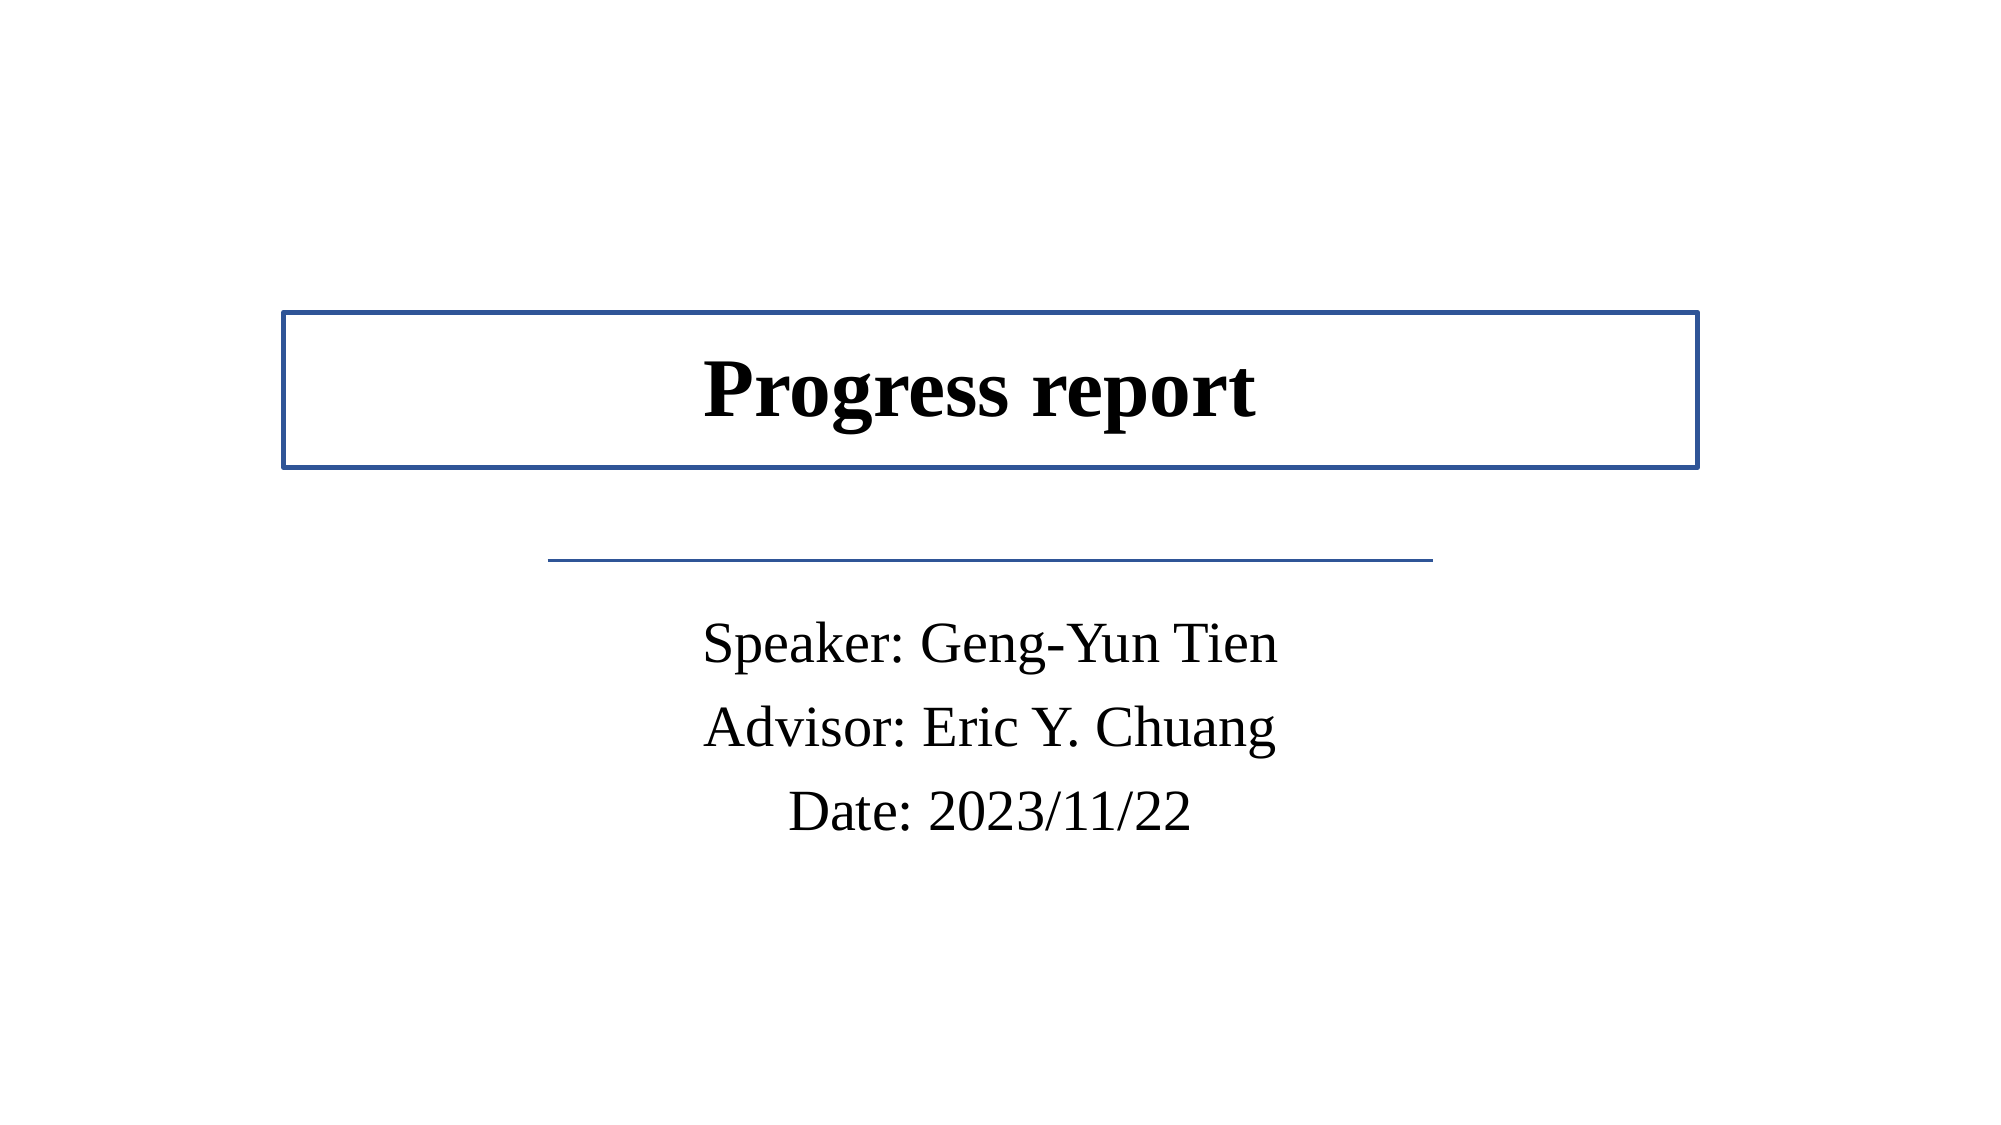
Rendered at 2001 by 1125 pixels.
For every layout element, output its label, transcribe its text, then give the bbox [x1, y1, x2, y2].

text_box Progress report [283, 312, 1698, 468]
subtitle Speaker: Geng-Yun Tien Advisor: Eric Y. Chuang Date: 2023/11/22 [36, 604, 1945, 877]
